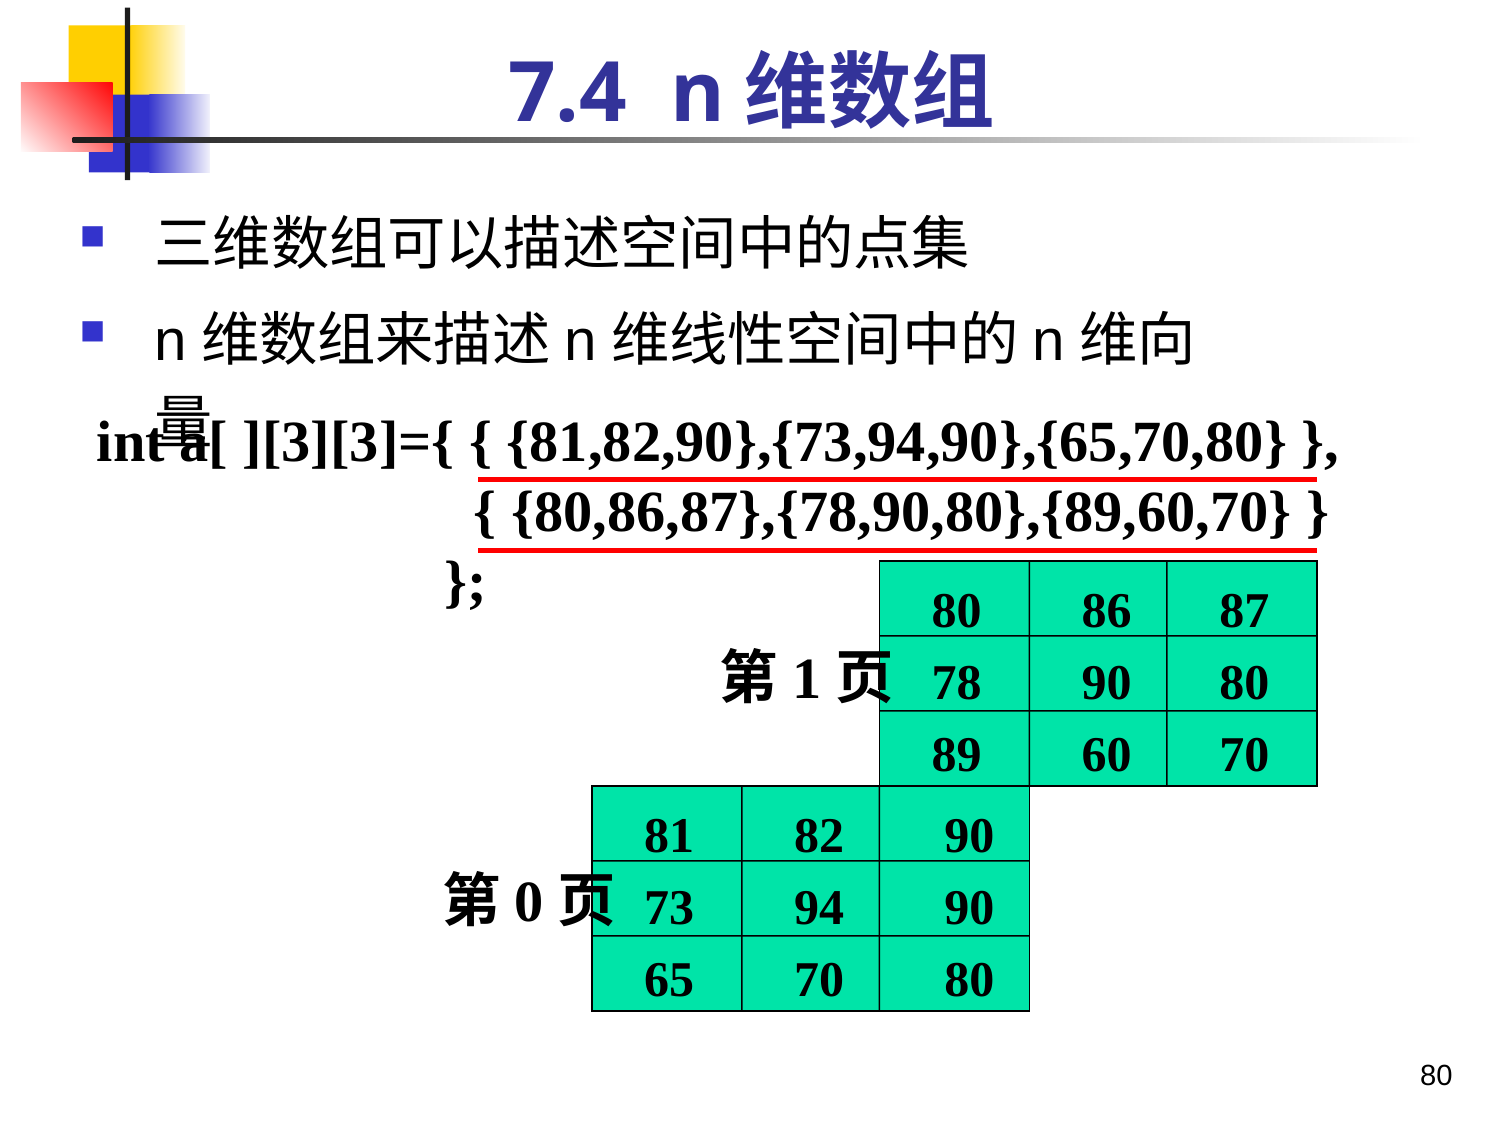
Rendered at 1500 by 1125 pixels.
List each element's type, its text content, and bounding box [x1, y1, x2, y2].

slide_number 80 [1154, 1023, 1468, 1100]
title 7.4 n维数组 [112, 25, 1391, 146]
text_box 三维数组可以描述空间中的点集 n维数组来描述n维线性空间中的n维向量 [64, 184, 1223, 396]
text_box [387, 560, 1317, 1011]
text_box int a[ ][3][3]={ { {81,82,90},{73,94,90},{65,70,80} }, { {80,86,87},{78,90,80},{89,60,70} } }; [53, 396, 1421, 621]
